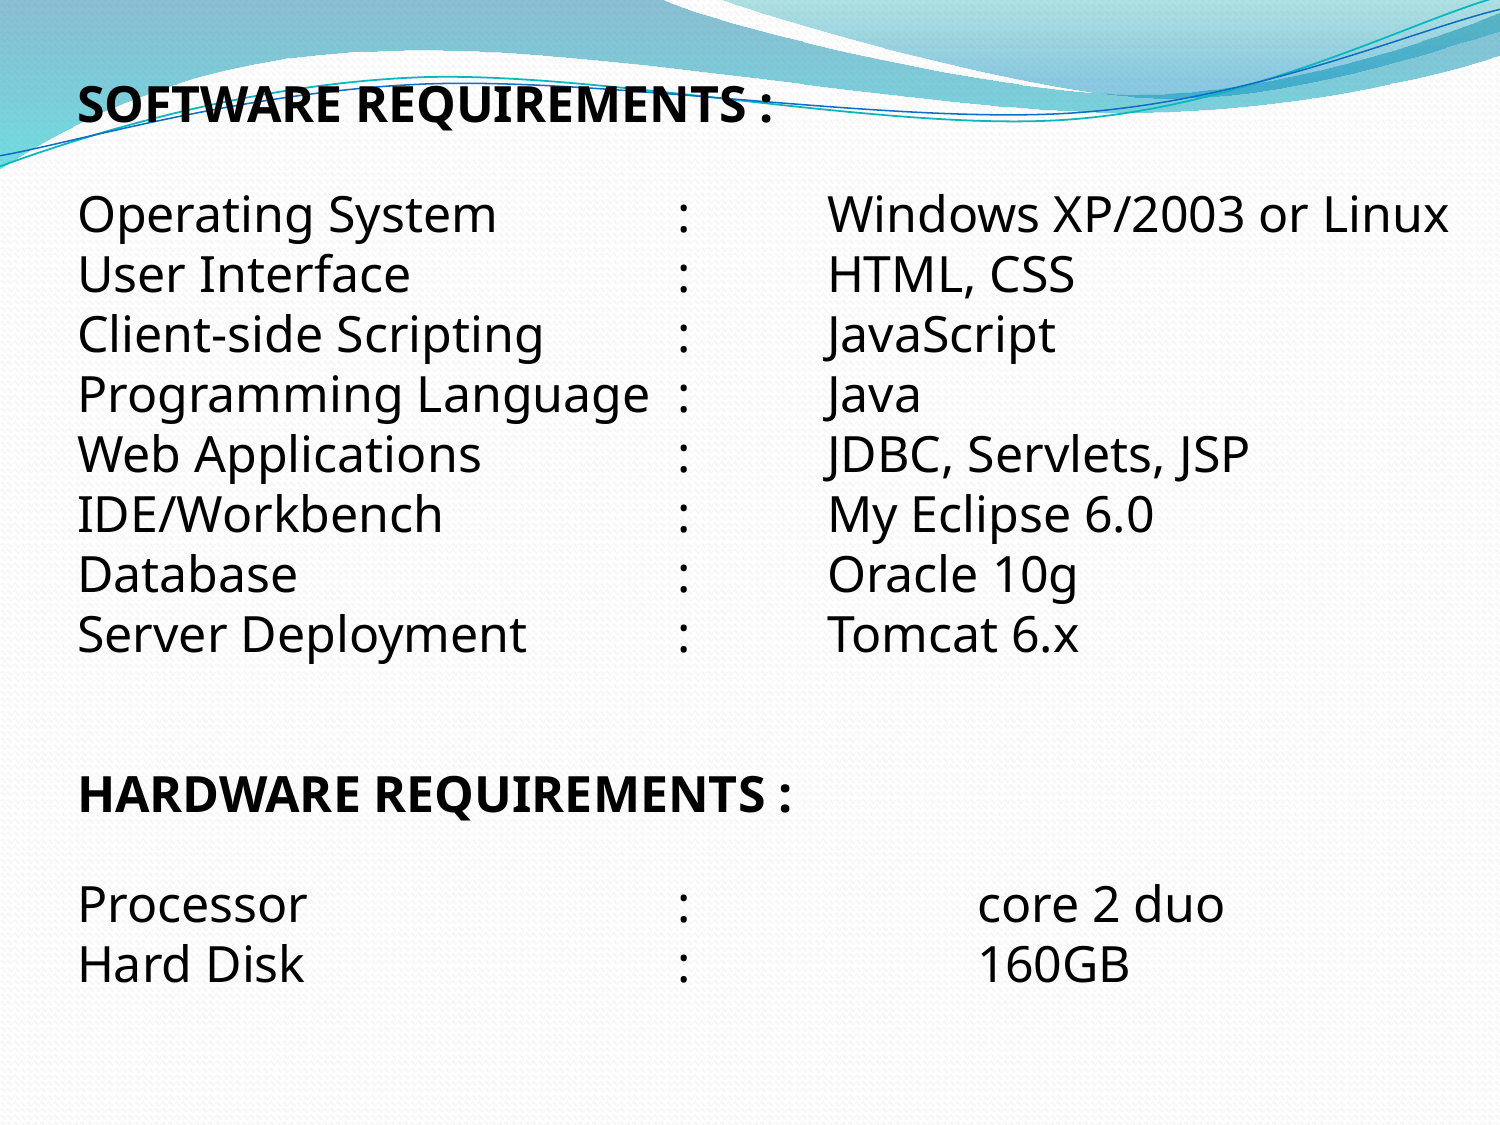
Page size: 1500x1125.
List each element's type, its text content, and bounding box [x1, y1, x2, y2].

text_box SOFTWARE REQUIREMENTS : Operating System : Windows XP/2003 or Linux User Interface : HTML, CSS Client-side Scripting : JavaScript Programming Language : Java Web Applications : JDBC, Servlets, JSP IDE/Workbench : My Eclipse 6.0 Database : Oracle 10g Server Deployment : Tomcat 6.x HARDWARE REQUIREMENTS : Processor : core 2 duo Hard Disk : 160GB [62, 4, 1500, 1000]
